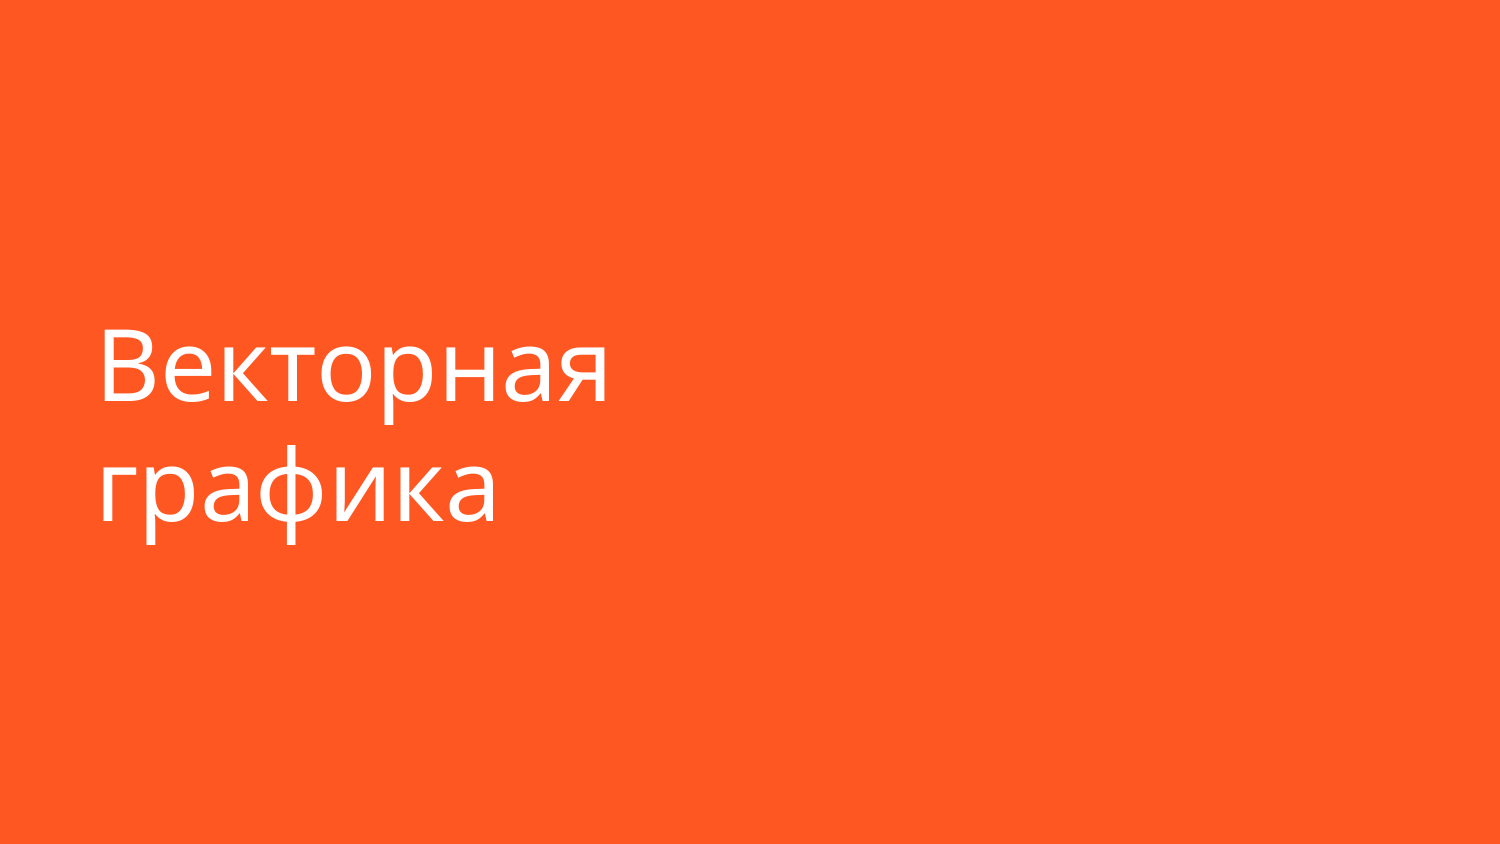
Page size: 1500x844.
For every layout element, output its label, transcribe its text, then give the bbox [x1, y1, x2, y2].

title Векторная графика [80, 86, 1013, 758]
